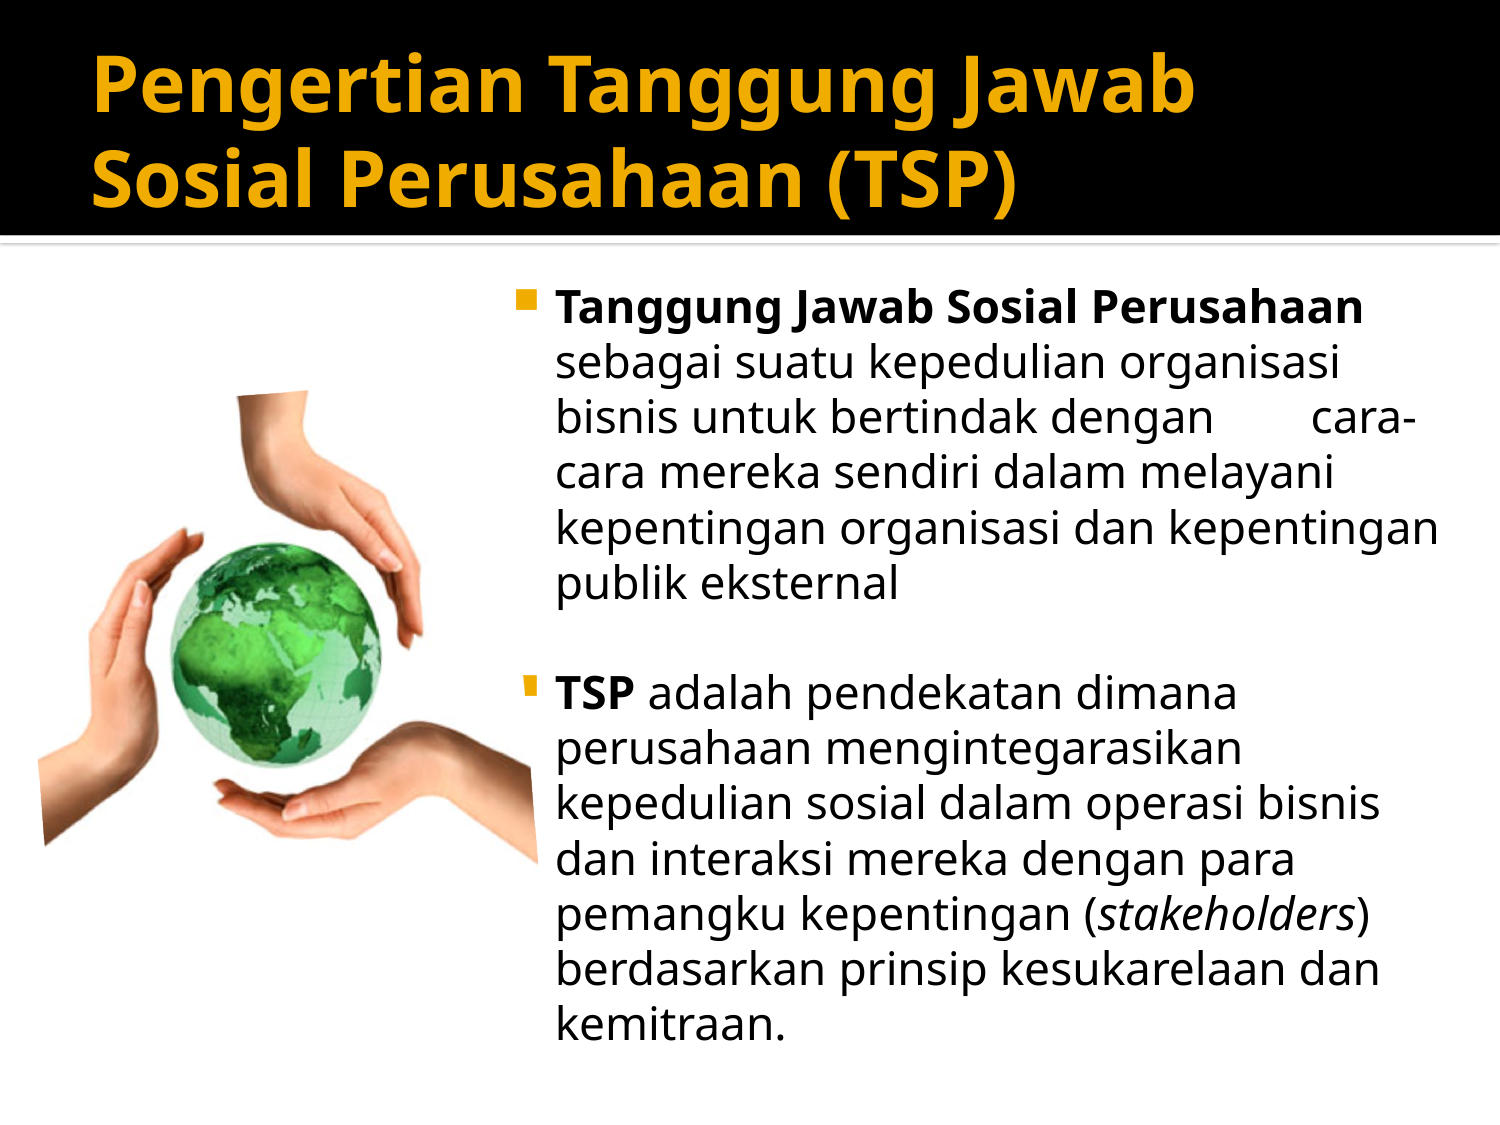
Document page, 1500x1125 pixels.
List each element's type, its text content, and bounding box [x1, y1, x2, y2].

picture [11, 376, 540, 935]
list Tanggung Jawab Sosial Perusahaan sebagai suatu kepedulian organisasi bisnis untuk bertindak dengan cara-cara mereka sendiri dalam melayani kepentingan organisasi dan kepentingan publik eksternal TSP adalah pendekatan dimana perusahaan mengintegarasikan kepedulian sosial dalam operasi bisnis dan interaksi mereka dengan para pemangku kepentingan (stakeholders) berdasarkan prinsip kesukarelaan dan kemitraan. [487, 262, 1475, 1063]
title Pengertian Tanggung Jawab Sosial Perusahaan (TSP) [75, 25, 1425, 231]
